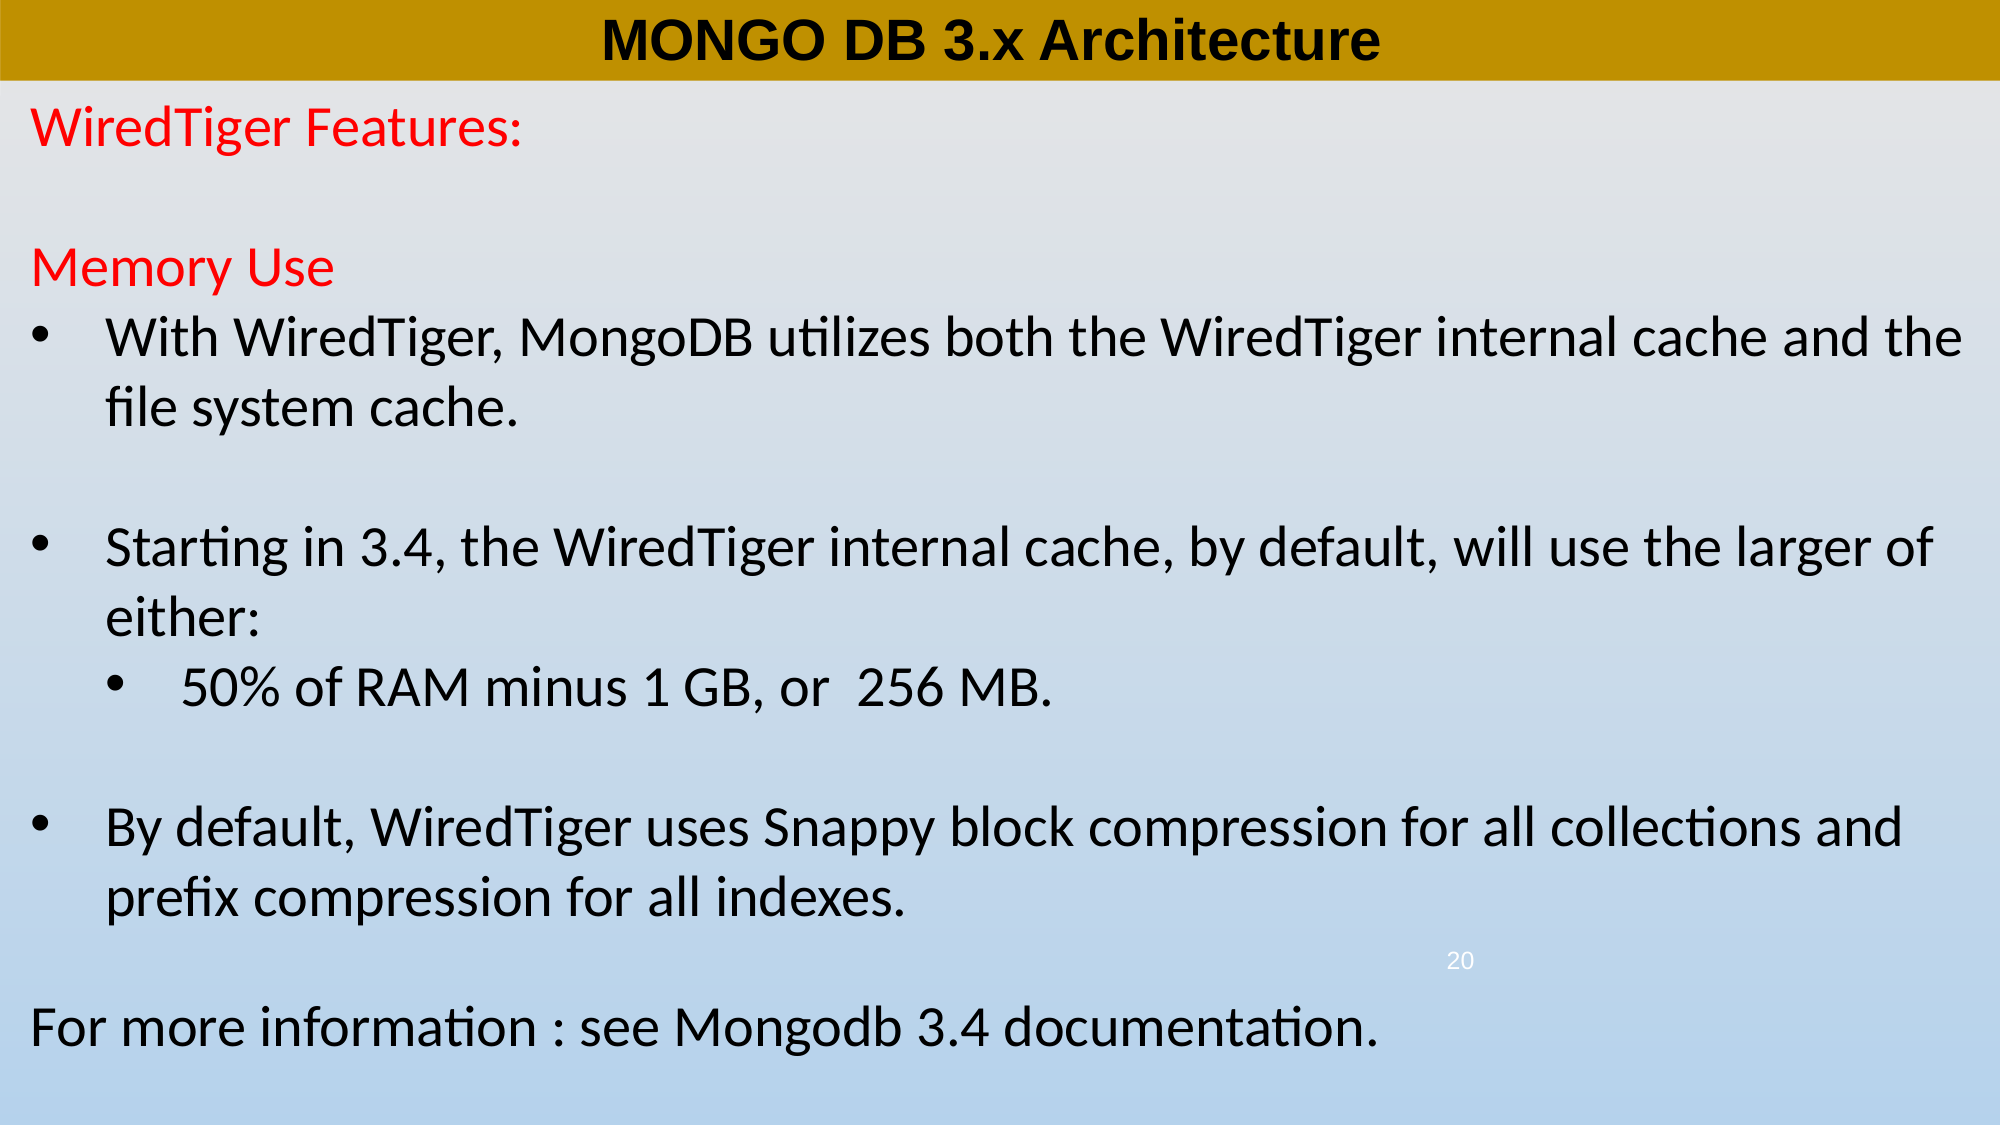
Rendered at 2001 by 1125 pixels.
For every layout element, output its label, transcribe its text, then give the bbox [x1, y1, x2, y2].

text_box WiredTiger Features: Memory Use With WiredTiger, MongoDB utilizes both the WiredTiger internal cache and the file system cache. Starting in 3.4, the WiredTiger internal cache, by default, will use the larger of either: 50% of RAM minus 1 GB, or 256 MB. By default, WiredTiger uses Snappy block compression for all collections and prefix compression for all indexes. For more information : see Mongodb 3.4 documentation. [15, 80, 2000, 1066]
title MONGO DB 3.x Architecture [1, 0, 2000, 81]
